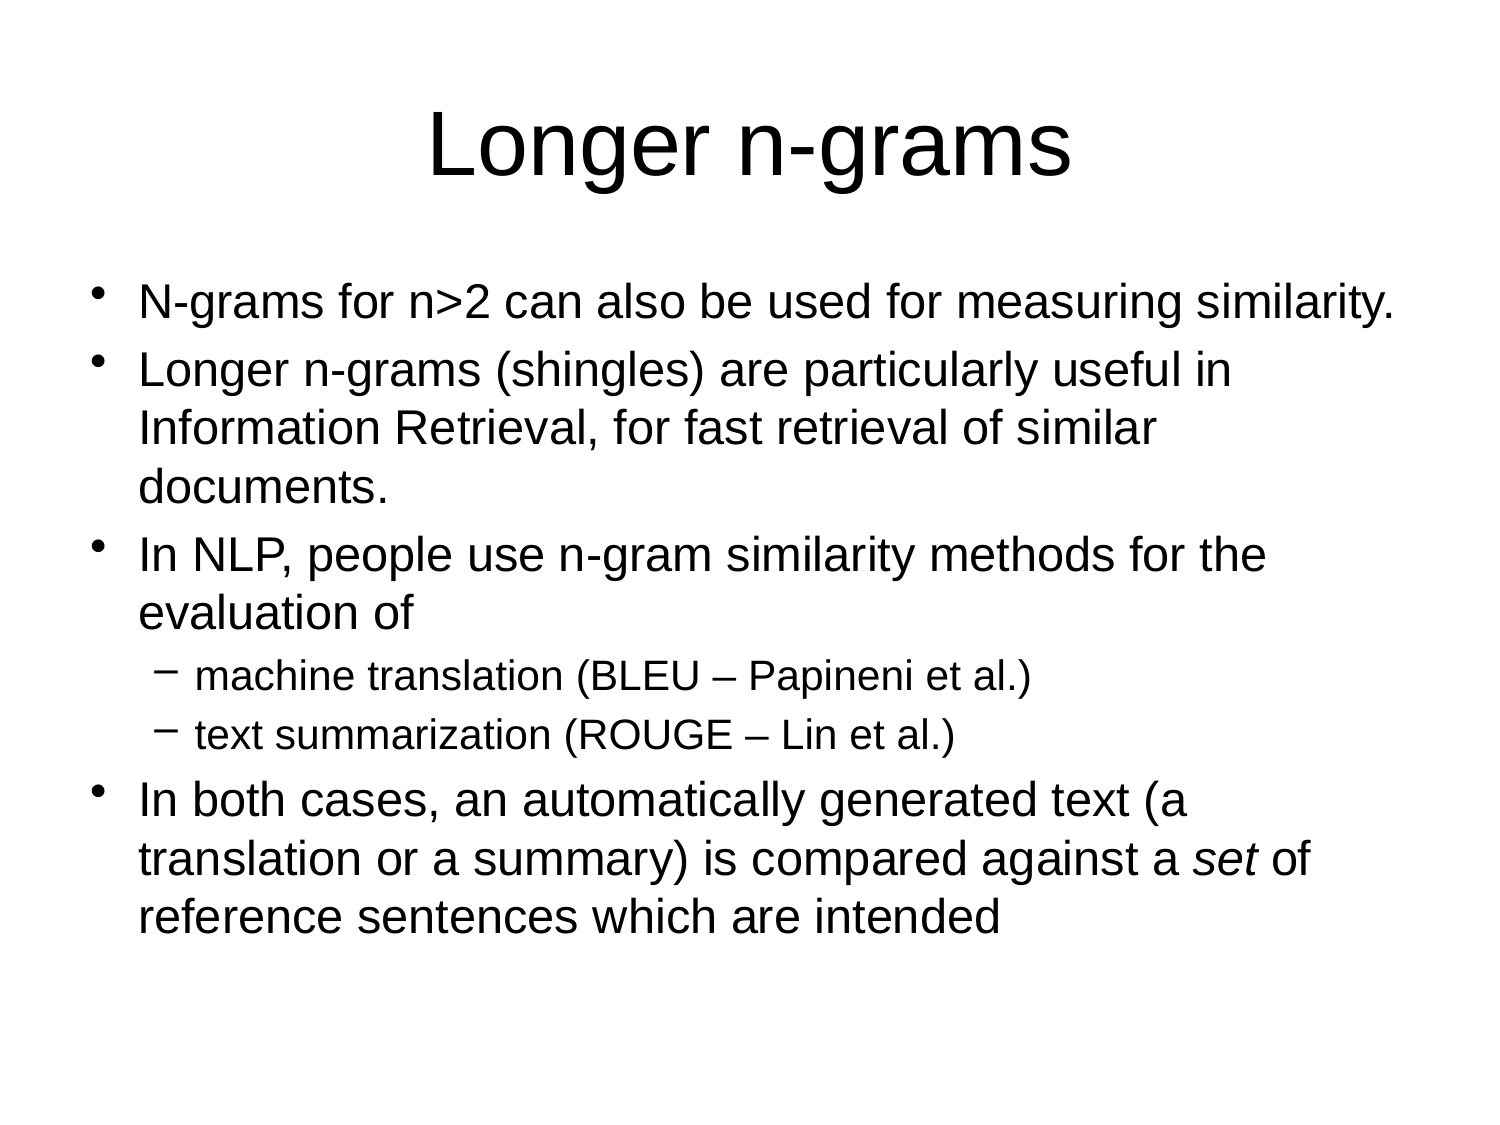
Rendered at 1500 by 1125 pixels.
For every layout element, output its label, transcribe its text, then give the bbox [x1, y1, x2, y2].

list N-grams for n>2 can also be used for measuring similarity. Longer n-grams (shingles) are particularly useful in Information Retrieval, for fast retrieval of similar documents. In NLP, people use n-gram similarity methods for the evaluation of machine translation (BLEU – Papineni et al.) text summarization (ROUGE – Lin et al.) In both cases, an automatically generated text (a translation or a summary) is compared against a set of reference sentences which are intended [75, 262, 1425, 1005]
title Longer n-grams [75, 45, 1425, 233]
